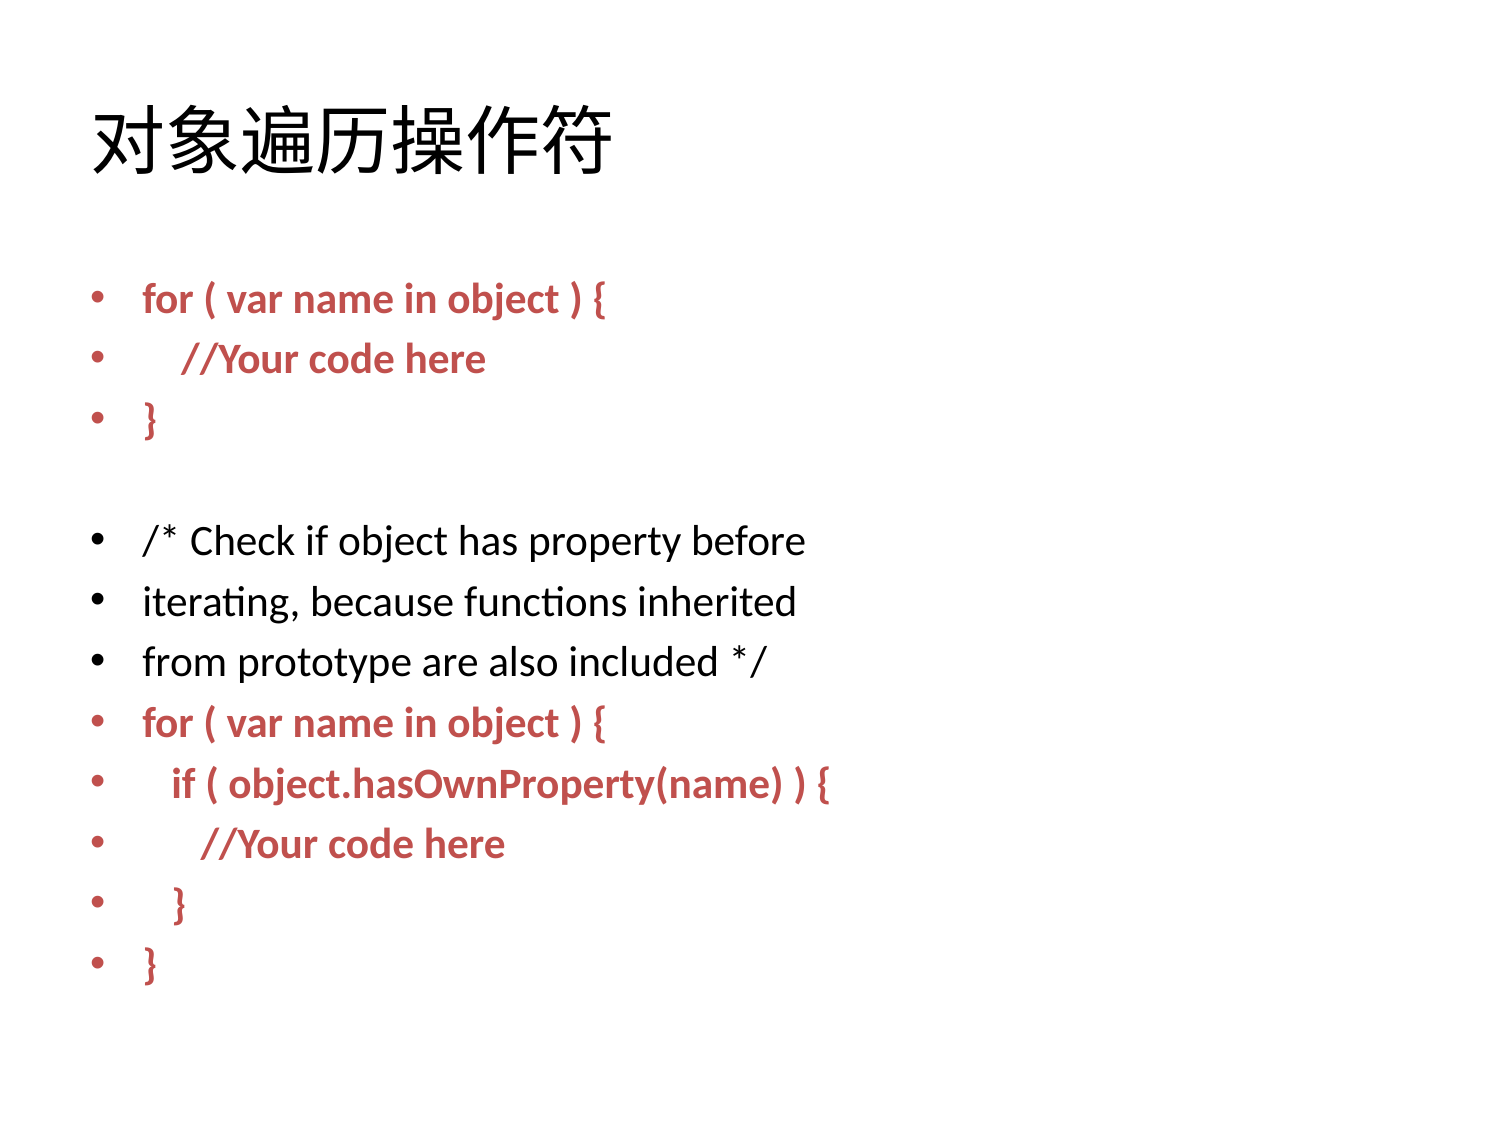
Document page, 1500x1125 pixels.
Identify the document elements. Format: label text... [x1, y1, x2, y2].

list for ( var name in object ) { //Your code here } /* Check if object has property before iterating, because functions inherited from prototype are also included */ for ( var name in object ) { if ( object.hasOwnProperty(name) ) { //Your code here } } [75, 262, 1425, 1005]
title 对象遍历操作符 [75, 45, 1425, 233]
